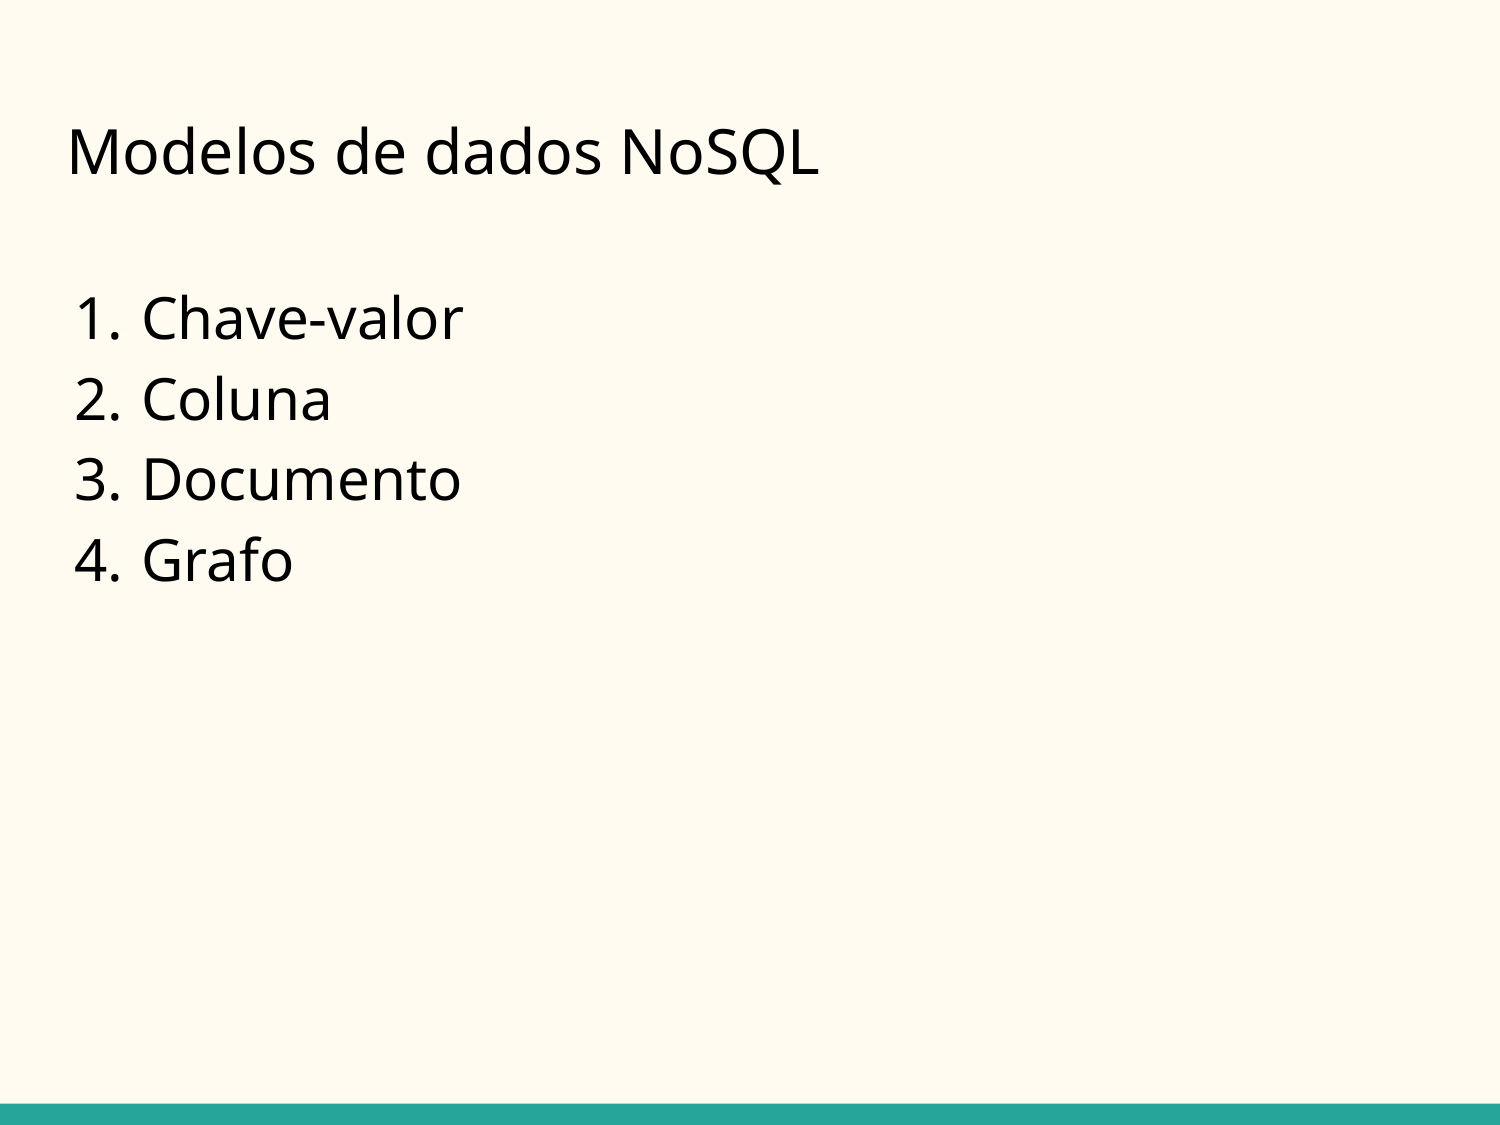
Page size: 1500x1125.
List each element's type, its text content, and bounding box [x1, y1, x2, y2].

list Chave-valor Coluna Documento Grafo [51, 256, 1449, 1000]
title Modelos de dados NoSQL [51, 97, 1449, 232]
